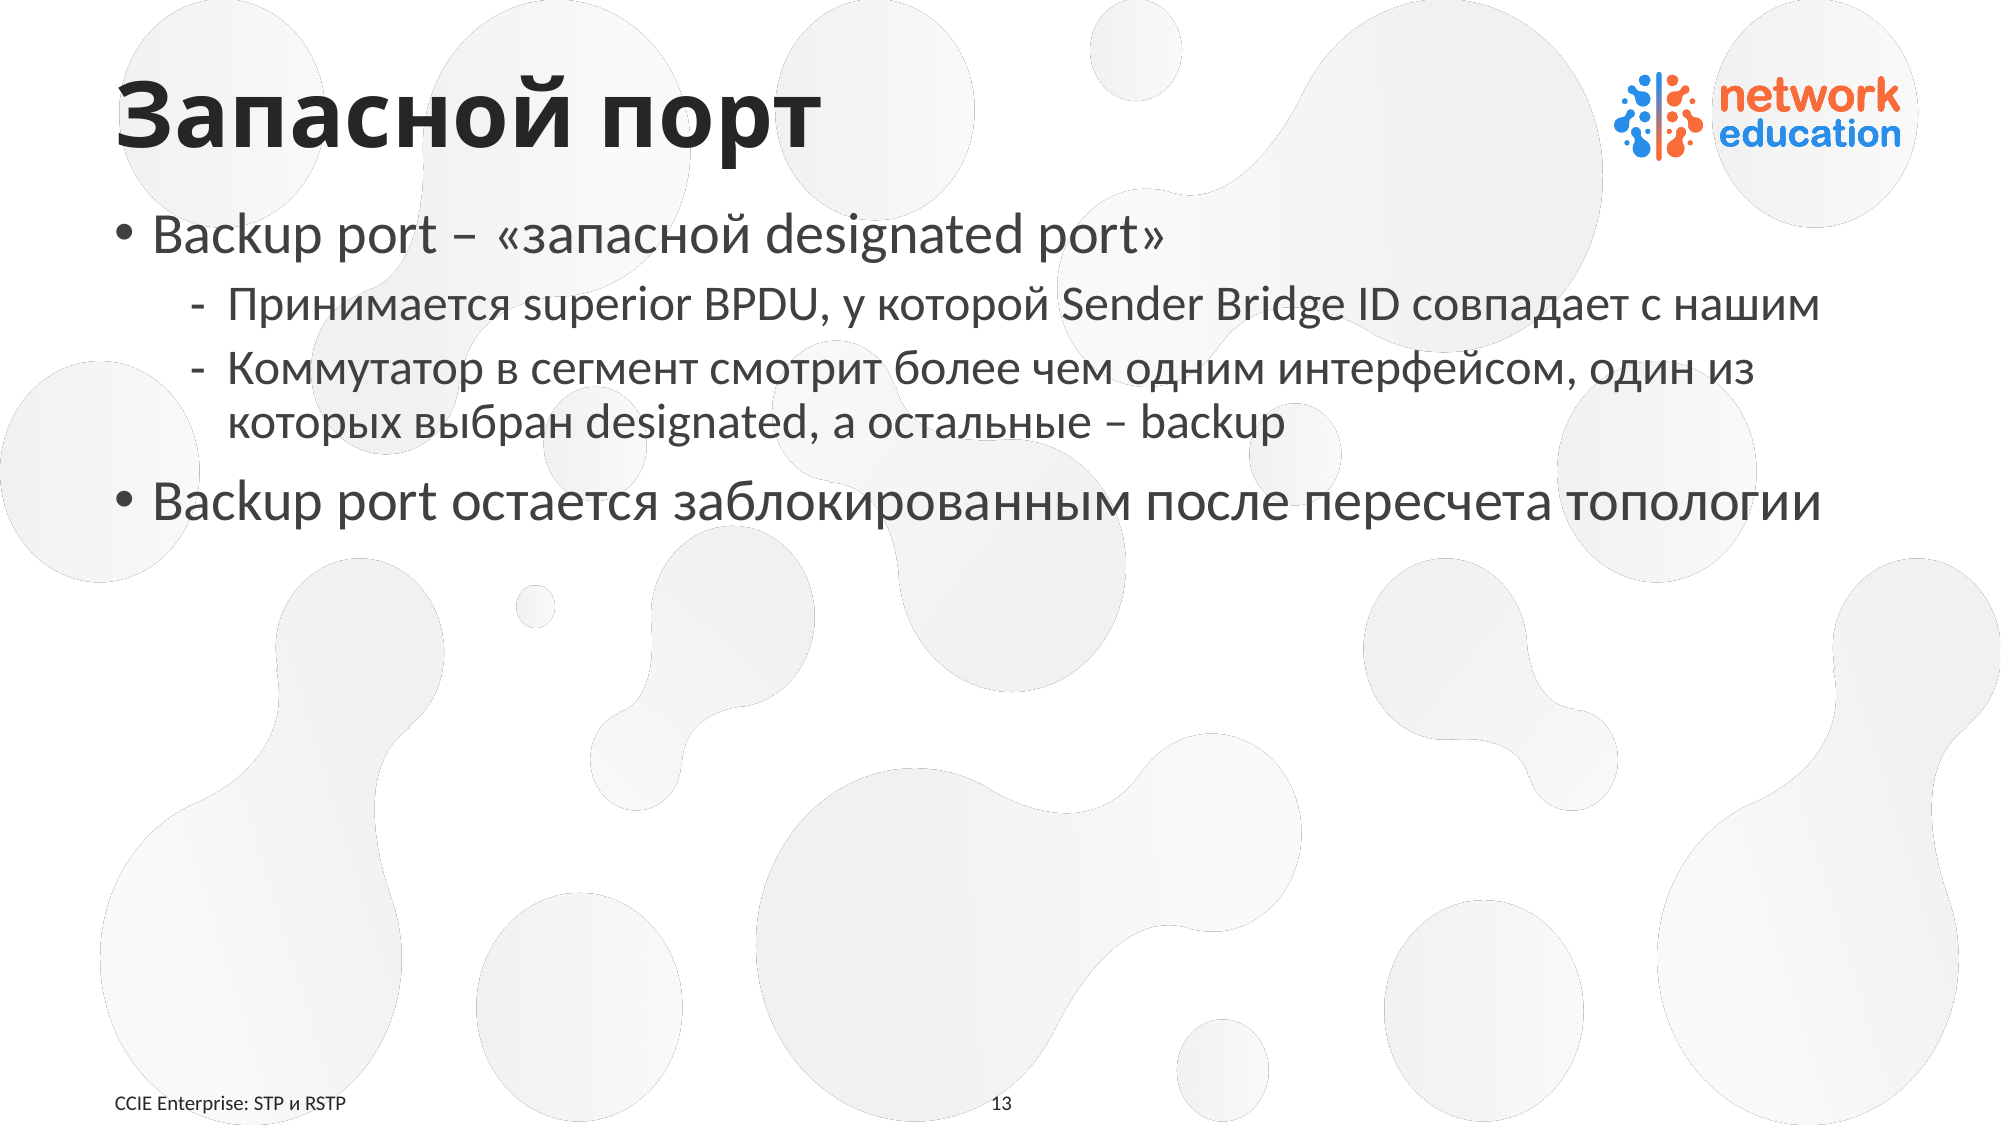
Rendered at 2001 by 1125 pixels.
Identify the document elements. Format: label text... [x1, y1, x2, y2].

footer CCIE Enterprise: STP и RSTP [100, 1082, 776, 1125]
picture [0, 0, 2001, 1125]
list Backup port – «запасной designated port» Принимается superior BPDU, у которой Sender Bridge ID совпадает с нашим Коммутатор в сегмент смотрит более чем одним интерфейсом, один из которых выбран designated, а остальные – backup Backup port остается заблокированным после пересчета топологии [99, 196, 1900, 1035]
title Запасной порт [99, 60, 1900, 167]
